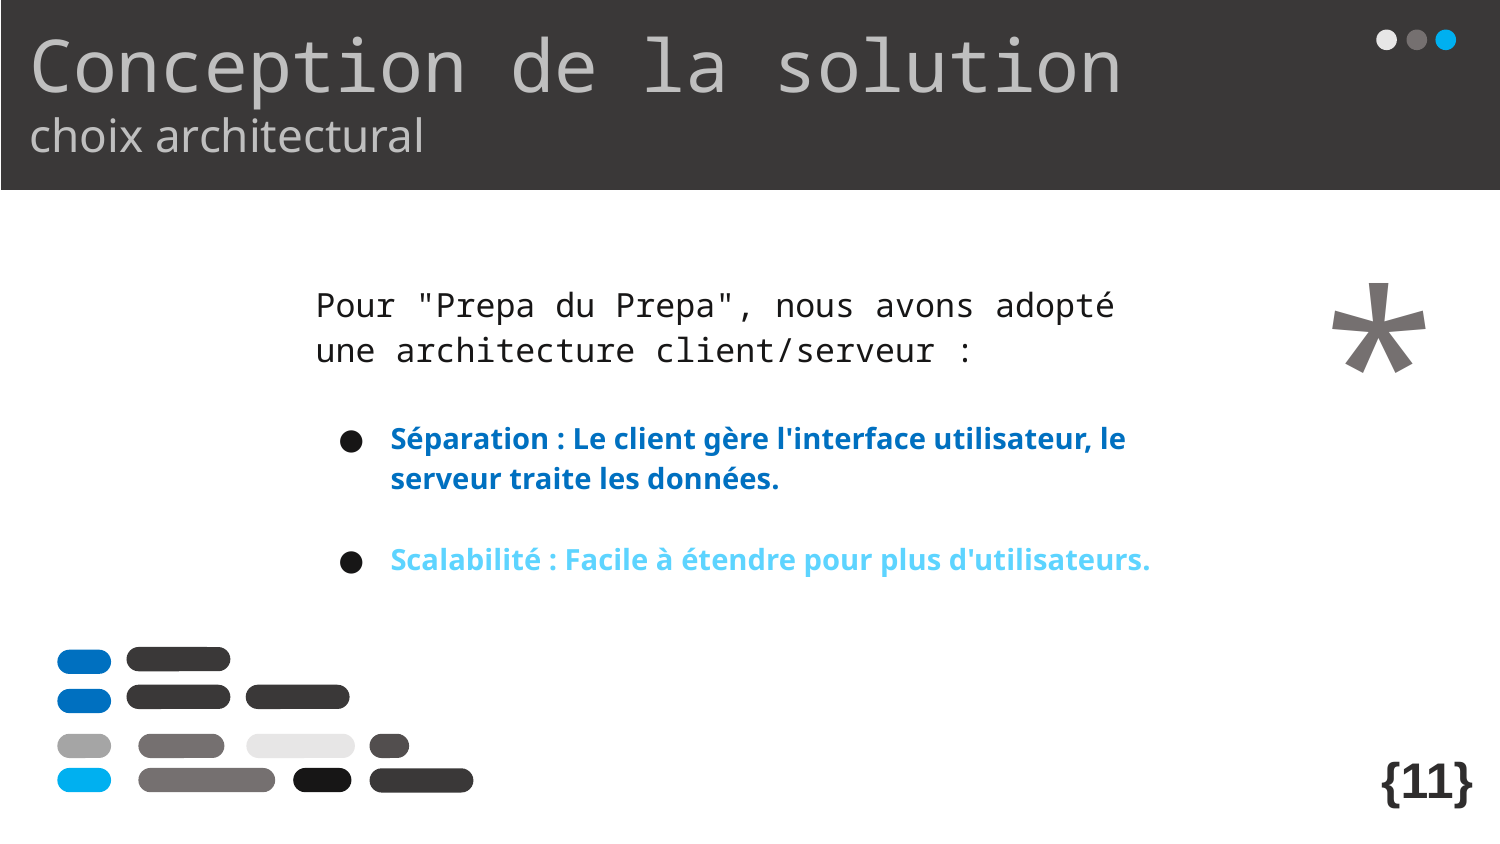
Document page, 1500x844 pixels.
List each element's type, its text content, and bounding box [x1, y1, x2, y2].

text_box {11} [1364, 741, 1490, 817]
text_box * [1309, 220, 1395, 351]
title Conception de la solution choix architectural [14, 4, 1280, 99]
text_box Pour "Prepa du Prepa", nous avons adopté une architecture client/serveur : Séparation : Le client gère l'interface utilisateur, le serveur traite les données. Scalabilité : Facile à étendre pour plus d'utilisateurs. [300, 262, 1175, 626]
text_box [57, 646, 474, 793]
